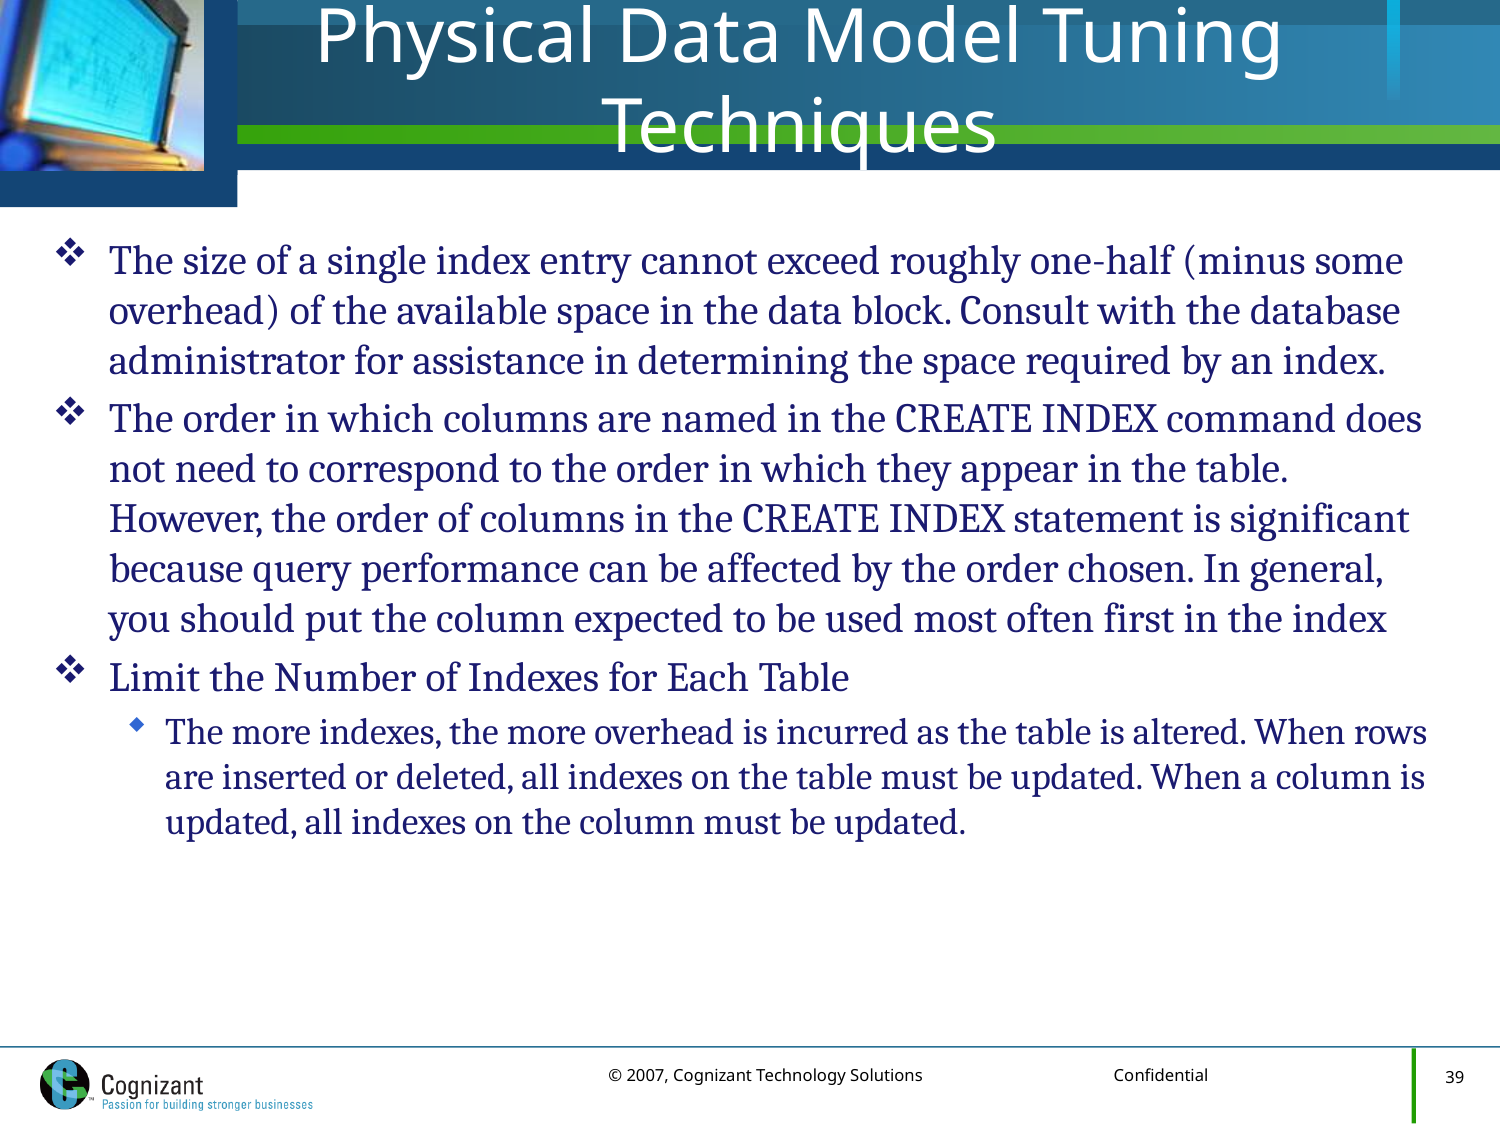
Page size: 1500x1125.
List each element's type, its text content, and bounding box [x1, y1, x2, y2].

picture [39, 1059, 313, 1111]
list The size of a single index entry cannot exceed roughly one-half (minus some overhead) of the available space in the data block. Consult with the database administrator for assistance in determining the space required by an index. The order in which columns are named in the CREATE INDEX command does not need to correspond to the order in which they appear in the table. However, the order of columns in the CREATE INDEX statement is significant because query performance can be affected by the order chosen. In general, you should put the column expected to be used most often first in the index Limit the Number of Indexes for Each Table The more indexes, the more overhead is incurred as the table is altered. When rows are inserted or deleted, all indexes on the table must be updated. When a column is updated, all indexes on the column must be updated. [37, 224, 1463, 1037]
title Physical Data Model Tuning Techniques [237, 33, 1363, 122]
slide_number 39 [1418, 1058, 1492, 1112]
picture [0, 0, 204, 171]
